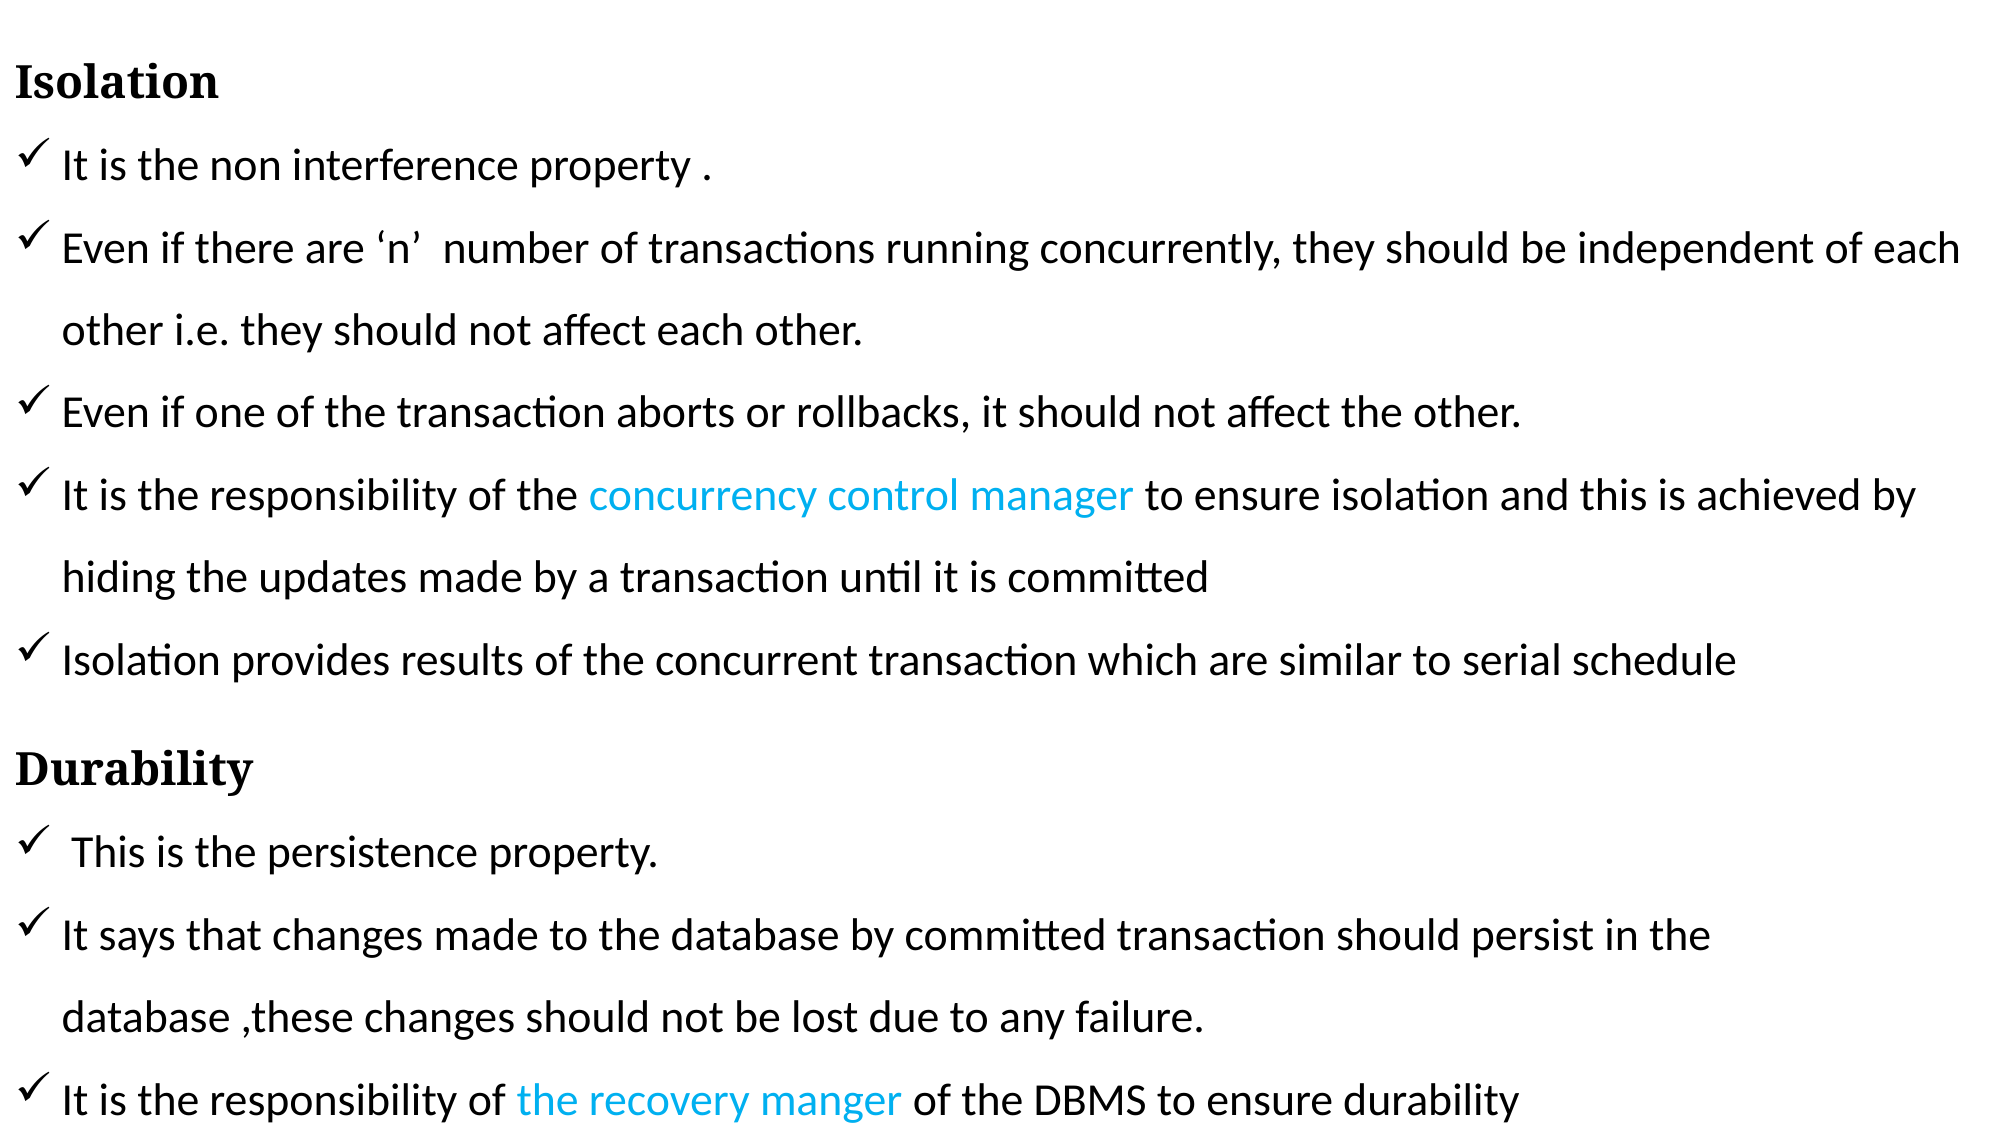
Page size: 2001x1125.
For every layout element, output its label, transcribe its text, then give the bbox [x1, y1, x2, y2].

text_box Isolation It is the non interference property . Even if there are ‘n’ number of transactions running concurrently, they should be independent of each other i.e. they should not affect each other. Even if one of the transaction aborts or rollbacks, it should not affect the other. It is the responsibility of the concurrency control manager to ensure isolation and this is achieved by hiding the updates made by a transaction until it is committed Isolation provides results of the concurrent transaction which are similar to serial schedule Durability This is the persistence property. It says that changes made to the database by committed transaction should persist in the database ,these changes should not be lost due to any failure. It is the responsibility of the recovery manger of the DBMS to ensure durability [0, 0, 2000, 1125]
